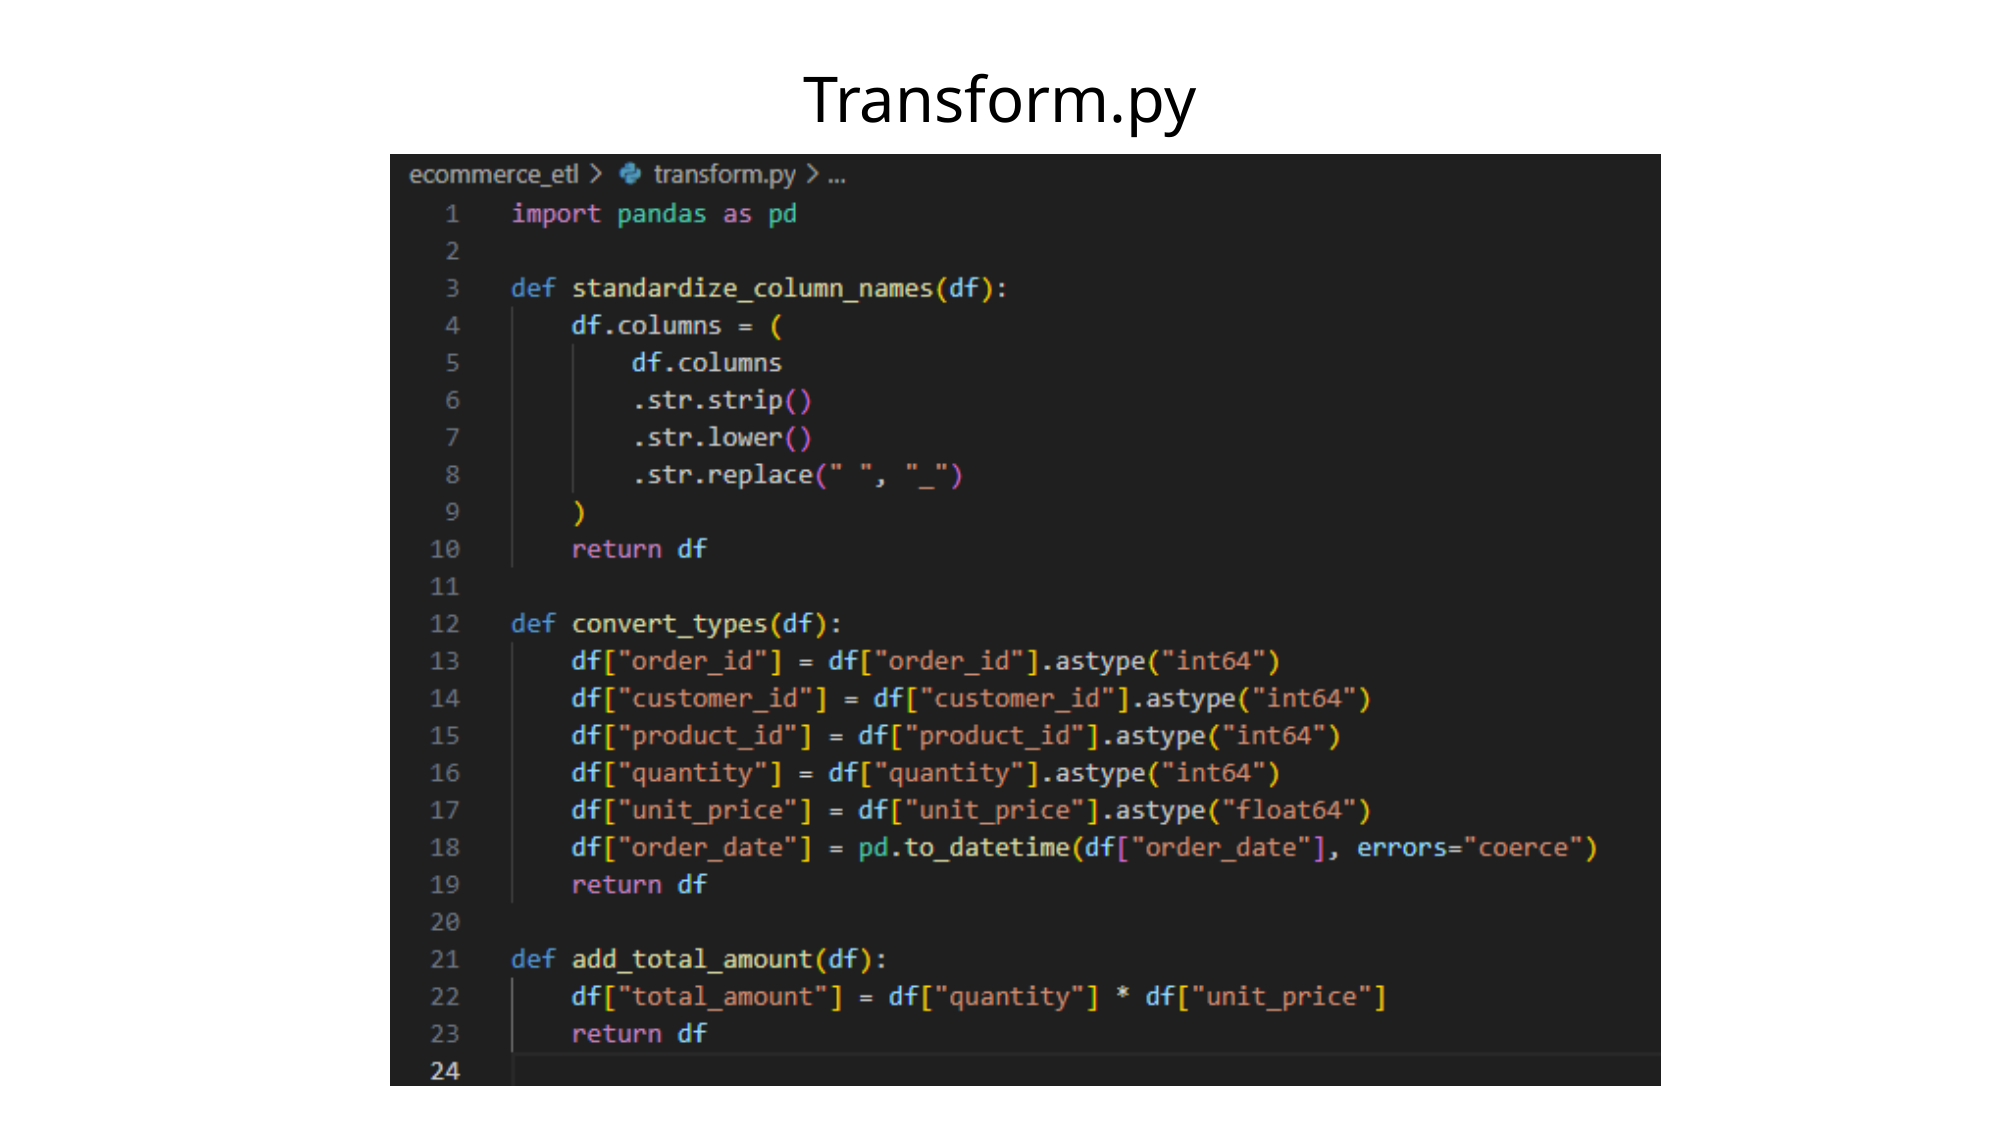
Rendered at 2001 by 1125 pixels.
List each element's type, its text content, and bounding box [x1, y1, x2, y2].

title Transform.py [137, 59, 1863, 144]
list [390, 154, 1661, 1086]
